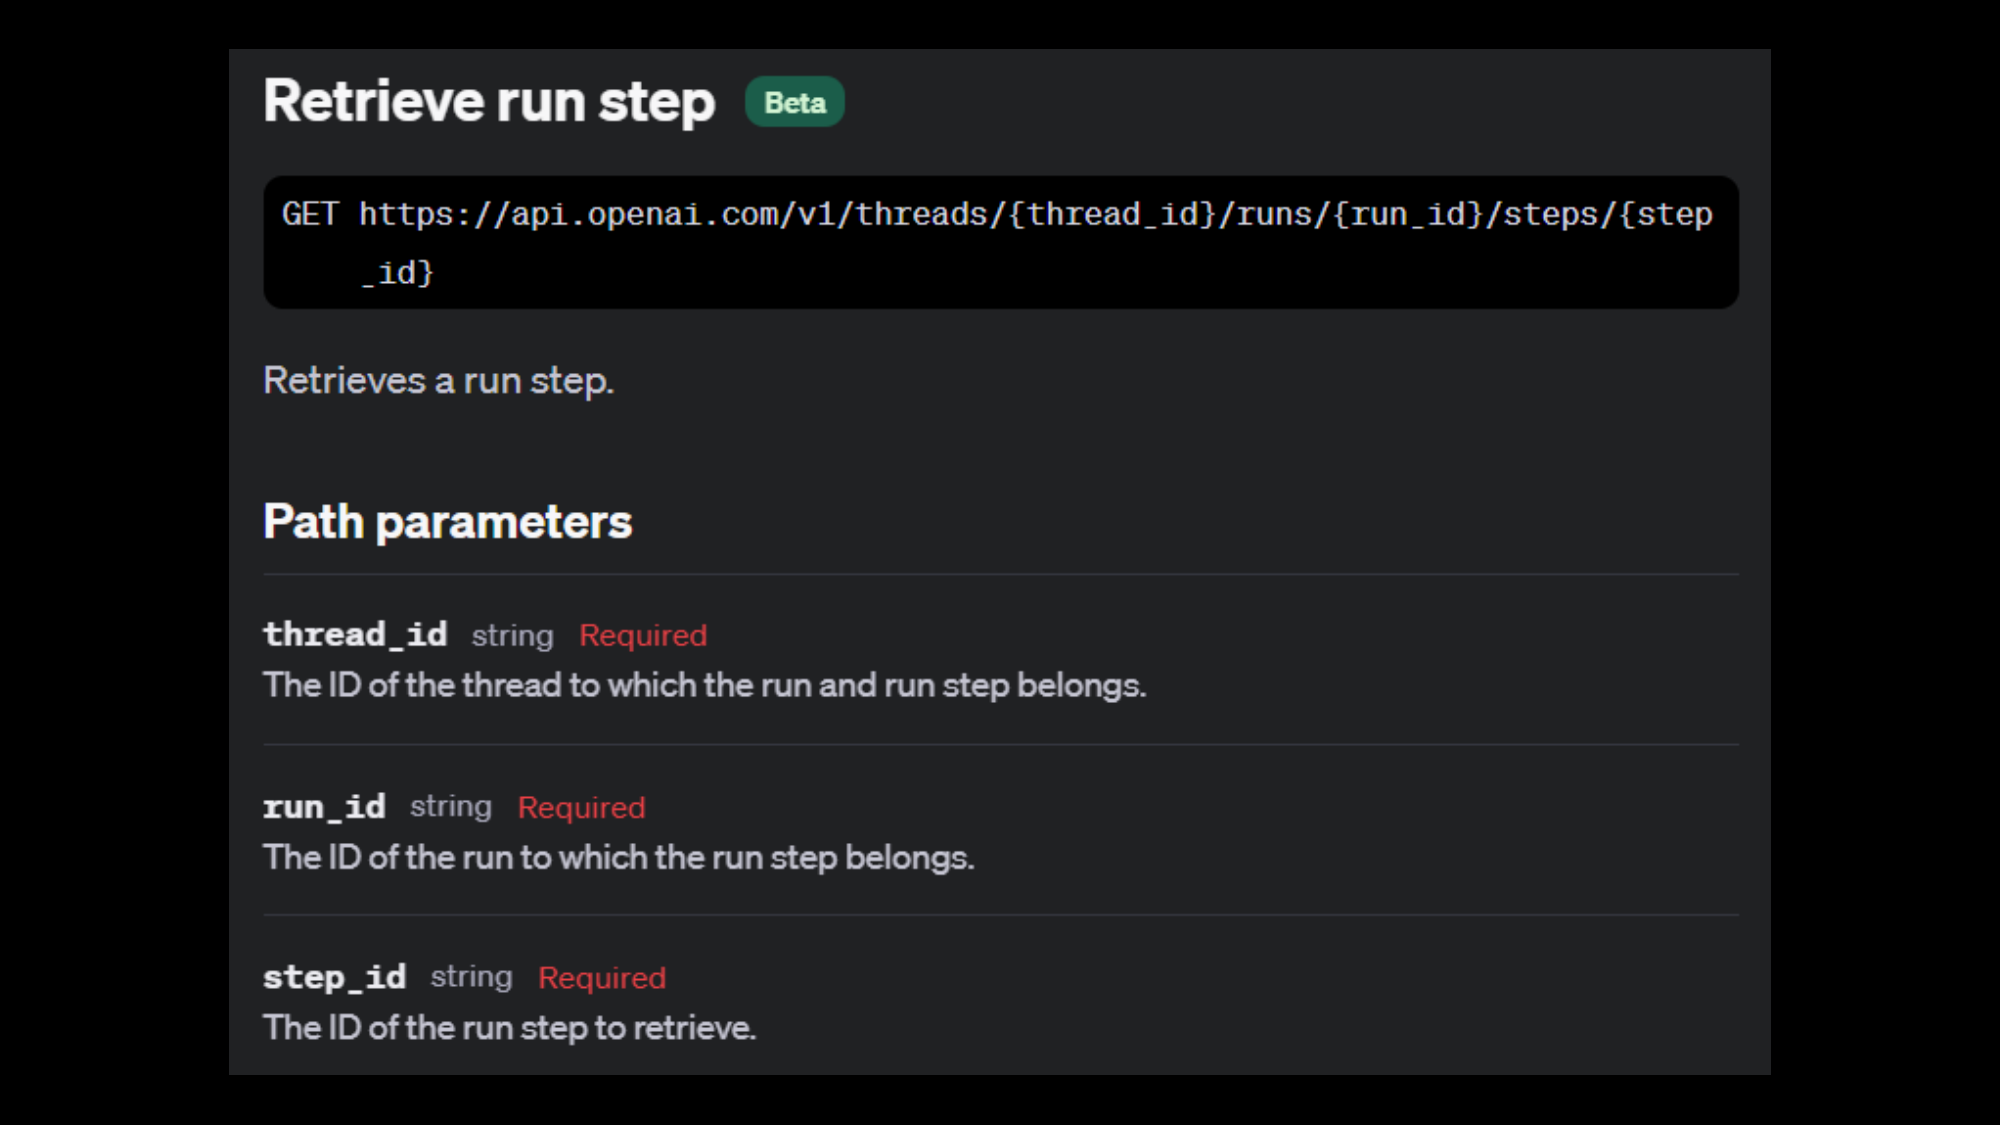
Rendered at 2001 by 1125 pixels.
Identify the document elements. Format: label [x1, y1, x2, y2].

picture [229, 49, 1771, 1076]
